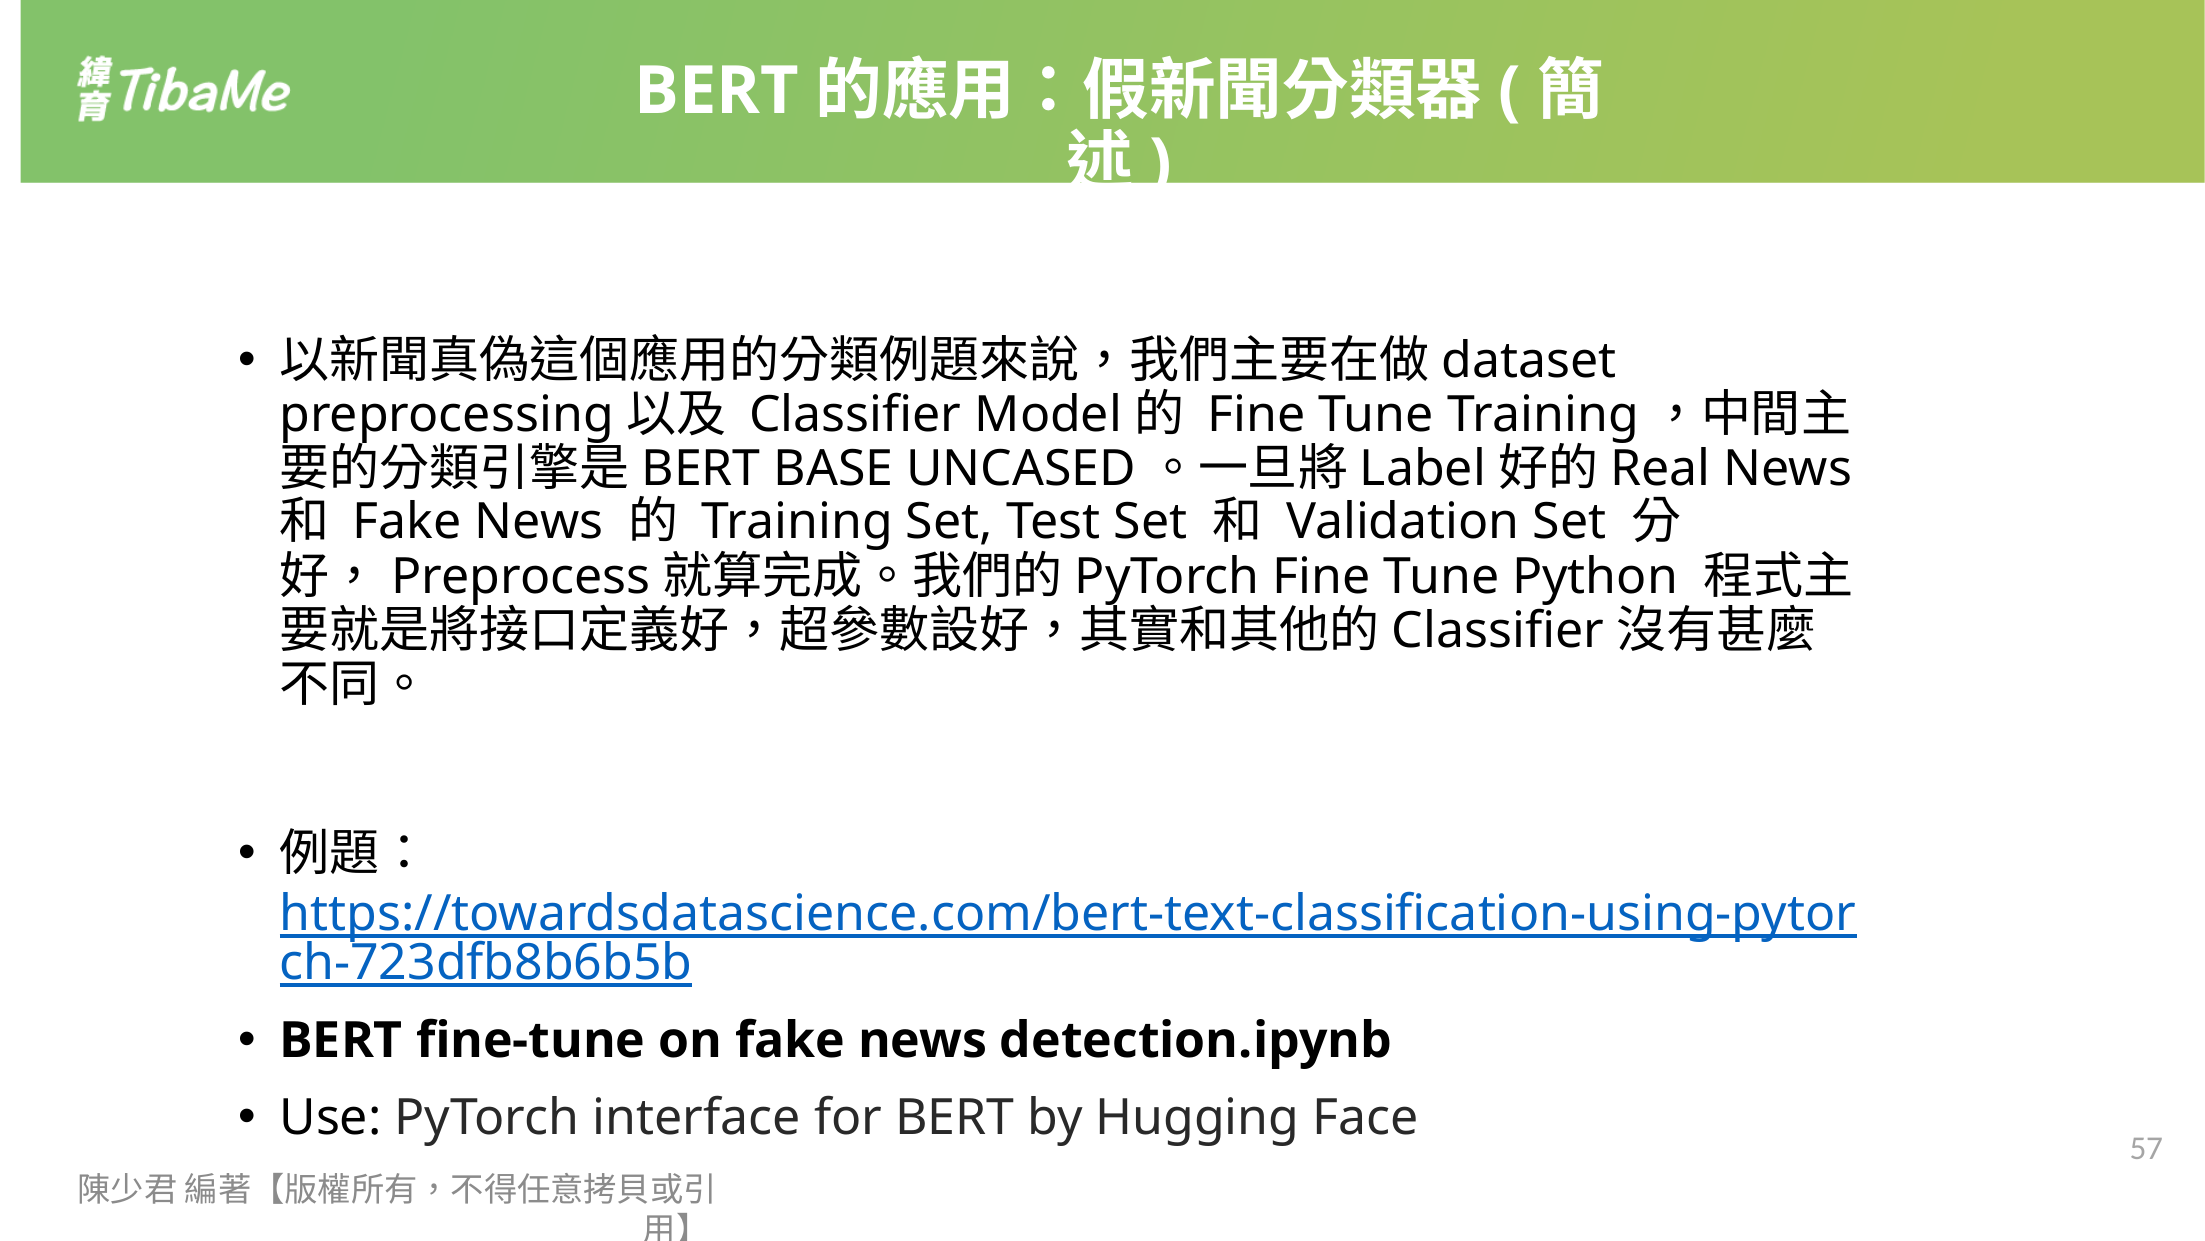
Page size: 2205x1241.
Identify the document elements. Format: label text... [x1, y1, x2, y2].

picture [20, 0, 2205, 1240]
list BERT的應用：假新聞分類器(簡述) [606, 48, 1633, 153]
picture [649, 1225, 658, 1231]
picture [660, 1225, 669, 1231]
picture [660, 1233, 669, 1240]
picture [648, 1233, 658, 1240]
picture [660, 1218, 669, 1223]
picture [650, 1218, 658, 1223]
text_box 以新聞真偽這個應用的分類例題來說，我們主要在做dataset preprocessing以及 Classifier Model的 Fine Tune Training，中間主要的分類引擎是BERT BASE UNCASED。一旦將Label好的Real News 和 Fake News 的 Training Set, Test Set 和 Validation Set 分好，Preprocess就算完成。我們的PyTorch Fine Tune Python 程式主要就是將接口定義好，超參數設好，其實和其他的Classifier沒有甚麼不同。 例題：https://towardsdatascience.com/bert-text-classification-using-pytorch-723dfb8b6b5b BERT fine-tune on fake news detection.ipynb Use: PyTorch interface for BERT by Hugging Face [223, 326, 1874, 1120]
